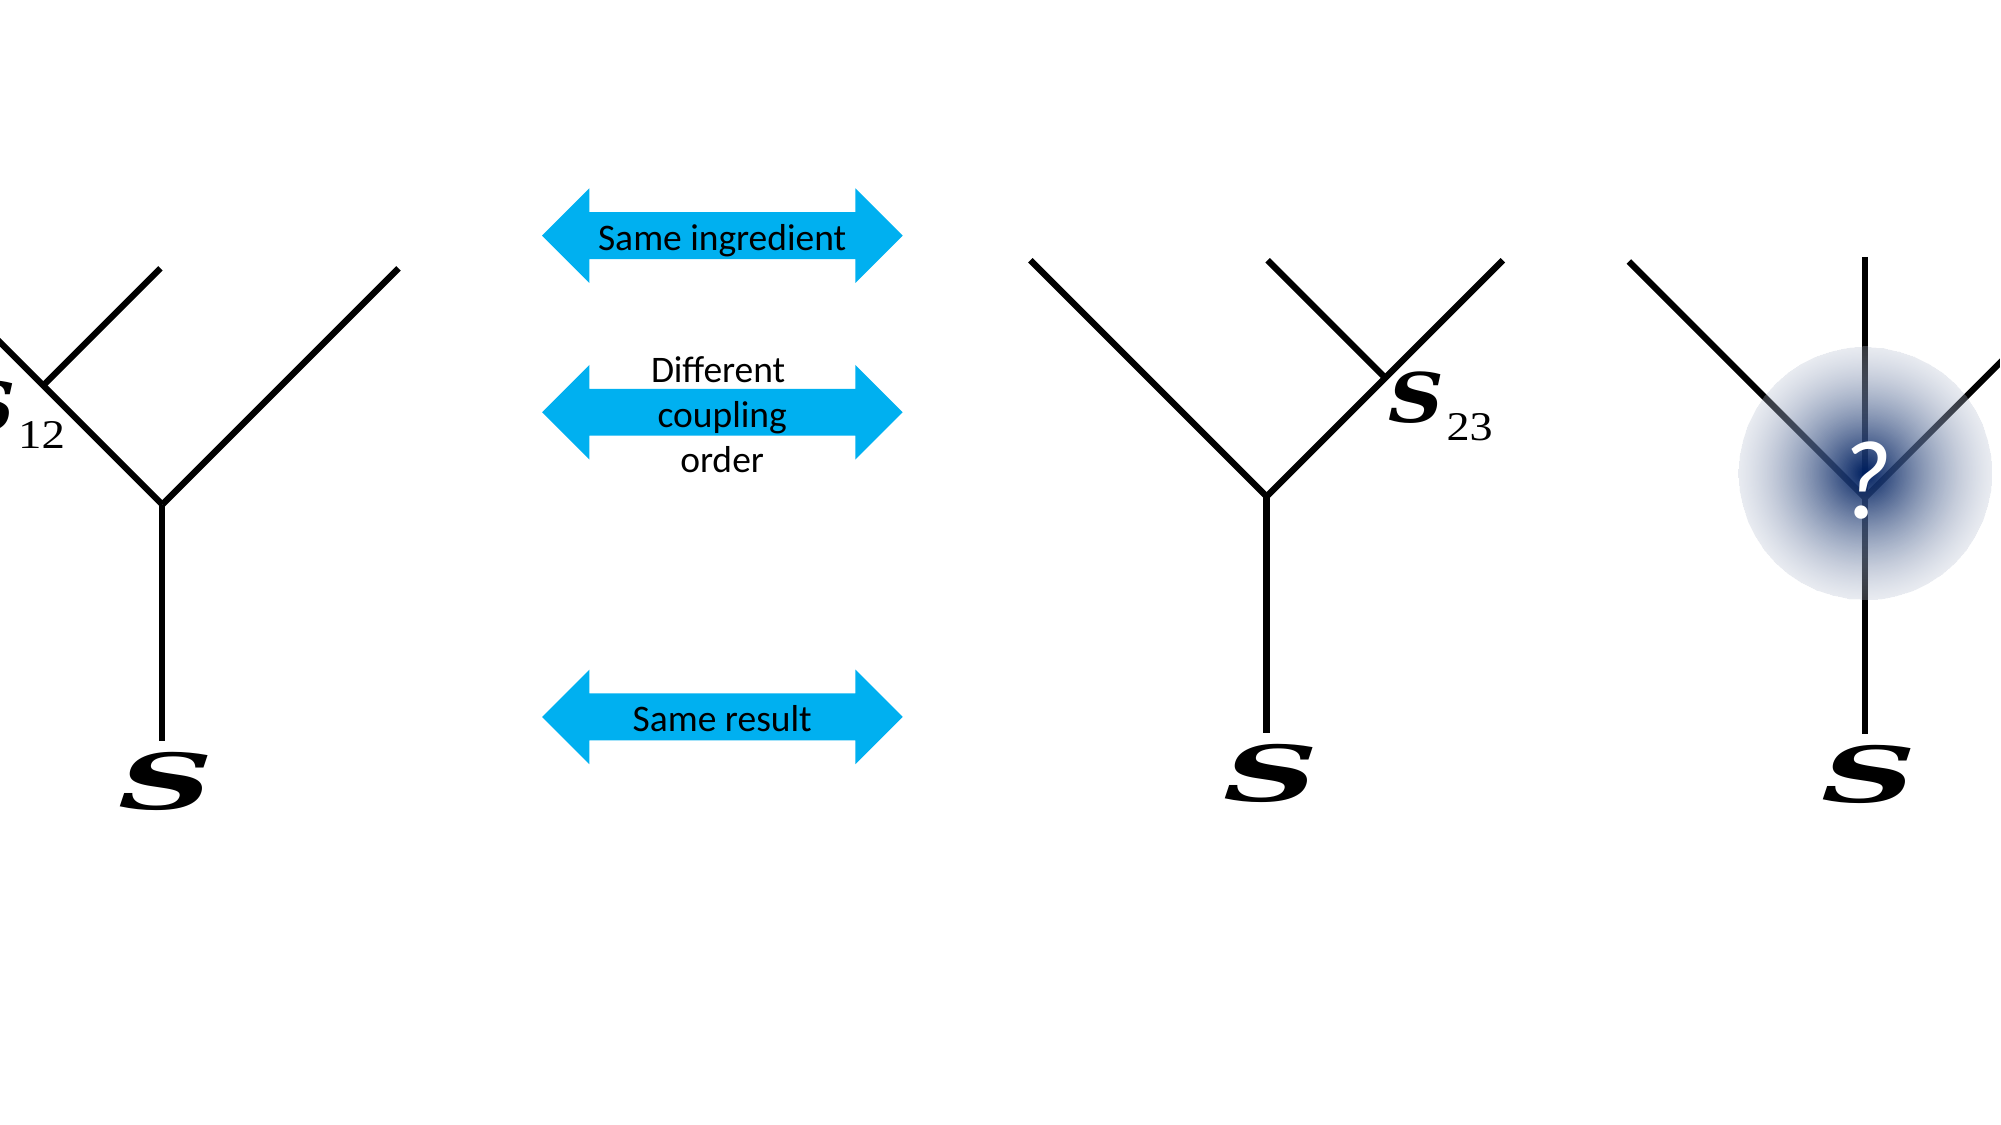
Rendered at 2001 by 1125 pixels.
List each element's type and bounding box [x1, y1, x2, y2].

text_box [0, 189, 2000, 828]
